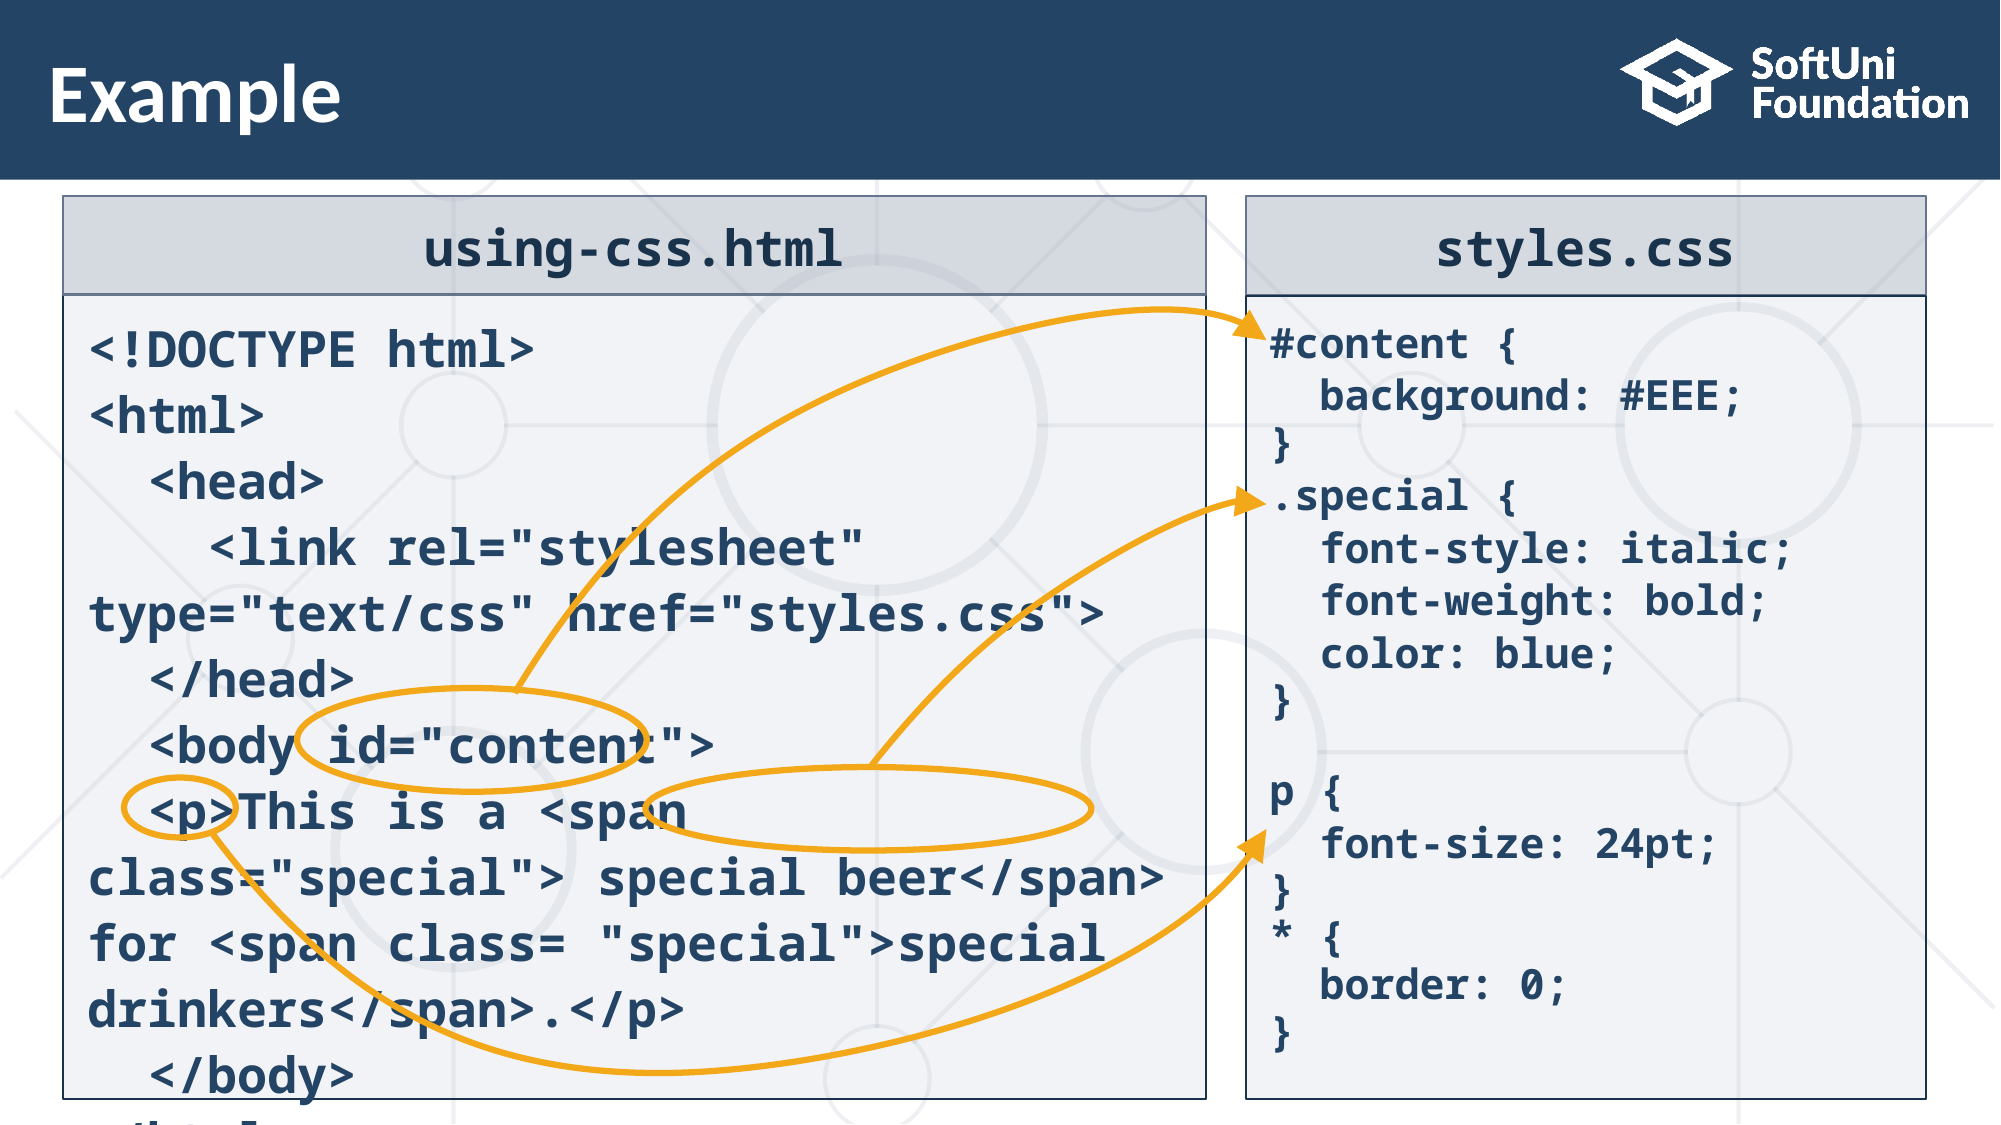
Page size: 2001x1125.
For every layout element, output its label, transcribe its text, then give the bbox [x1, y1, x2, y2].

text_box [210, 829, 1267, 1076]
text_box using-css.html [63, 196, 1206, 295]
text_box styles.css [1245, 196, 1926, 295]
text_box #content { background: #EEE; } .special { font-style: italic; font-weight: bold; color: blue; } p { font-size: 24pt; } * { border: 0; } [1245, 296, 1926, 1099]
text_box <!DOCTYPE html> <html> <head> <link rel="stylesheet" type="text/css" href="styles.css"> </head> <body id="content"> <p>This is a <span class="special"> special beer</span> for <span class= "special">special drinkers</span>.</p> </body> </html> [63, 295, 1206, 1099]
title Example [31, 16, 1591, 162]
text_box [121, 775, 238, 840]
text_box [867, 489, 1267, 770]
text_box [643, 764, 1094, 831]
text_box [294, 685, 649, 794]
text_box [512, 307, 1267, 695]
picture [1619, 38, 1968, 126]
